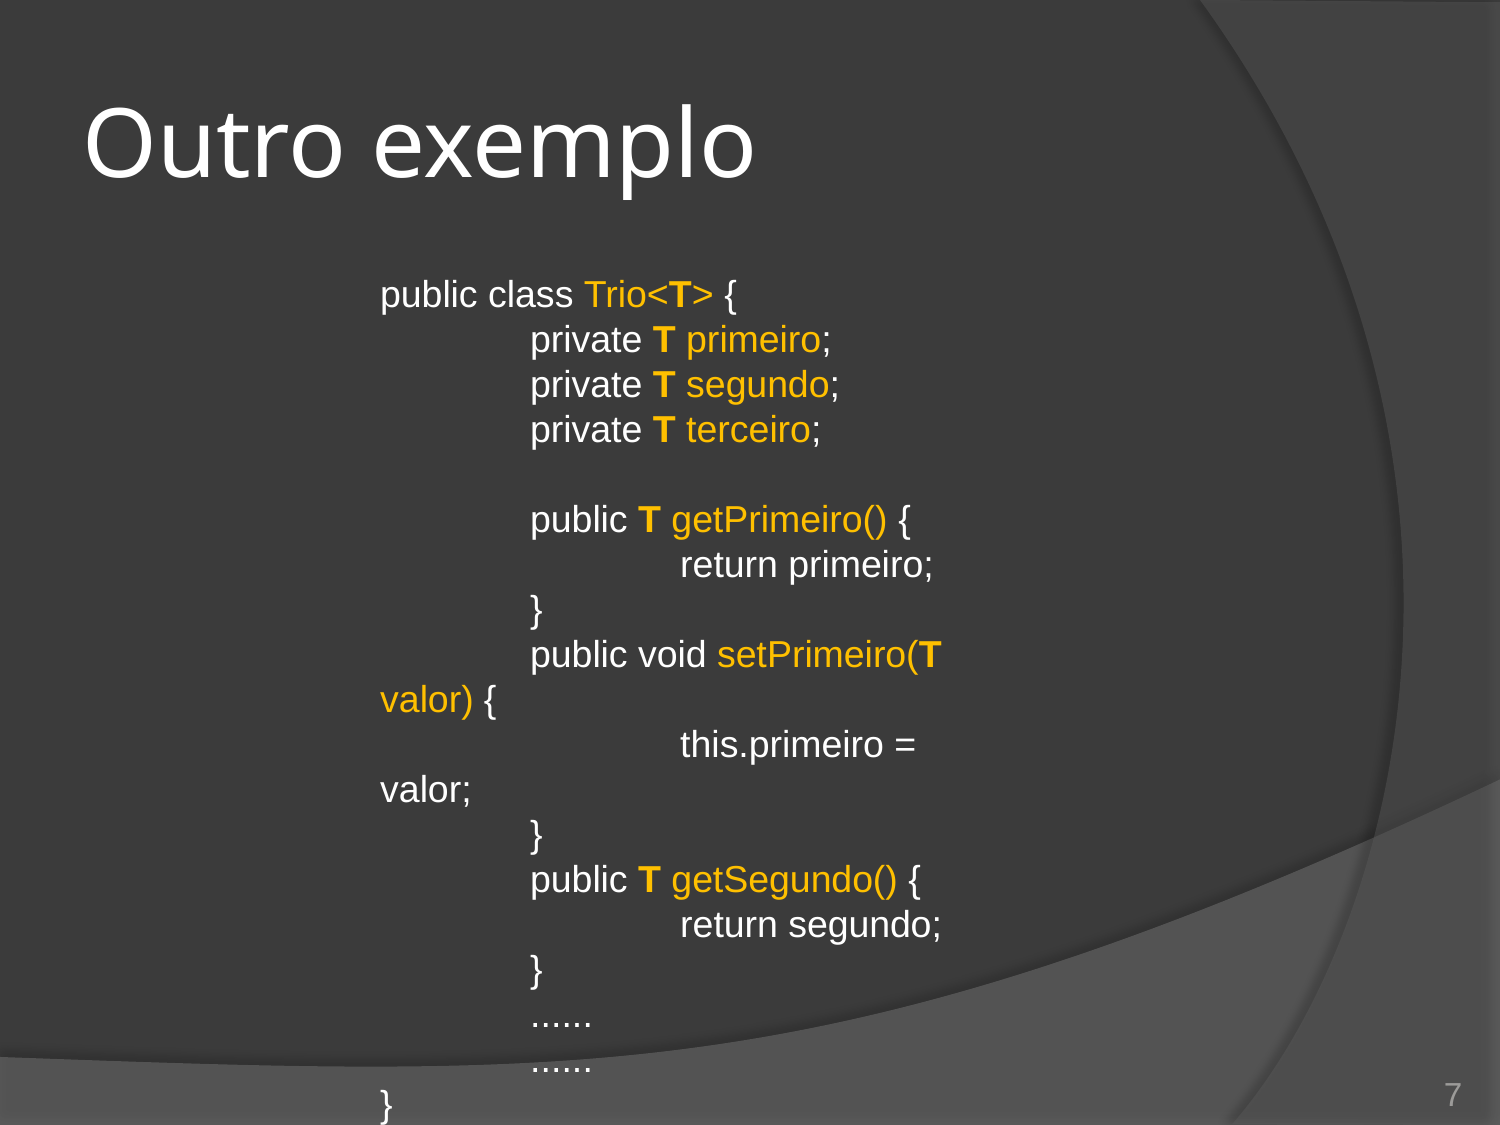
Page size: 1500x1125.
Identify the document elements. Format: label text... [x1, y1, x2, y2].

title Outro exemplo [74, 44, 1301, 233]
slide_number 7 [1337, 1053, 1463, 1114]
list public class Trio<T> { private T primeiro; private T segundo; private T terceiro; public T getPrimeiro() { return primeiro; } public void setPrimeiro(T valor) { this.primeiro = valor; } public T getSegundo() { return segundo; } ...... ...... } [364, 262, 1011, 1006]
